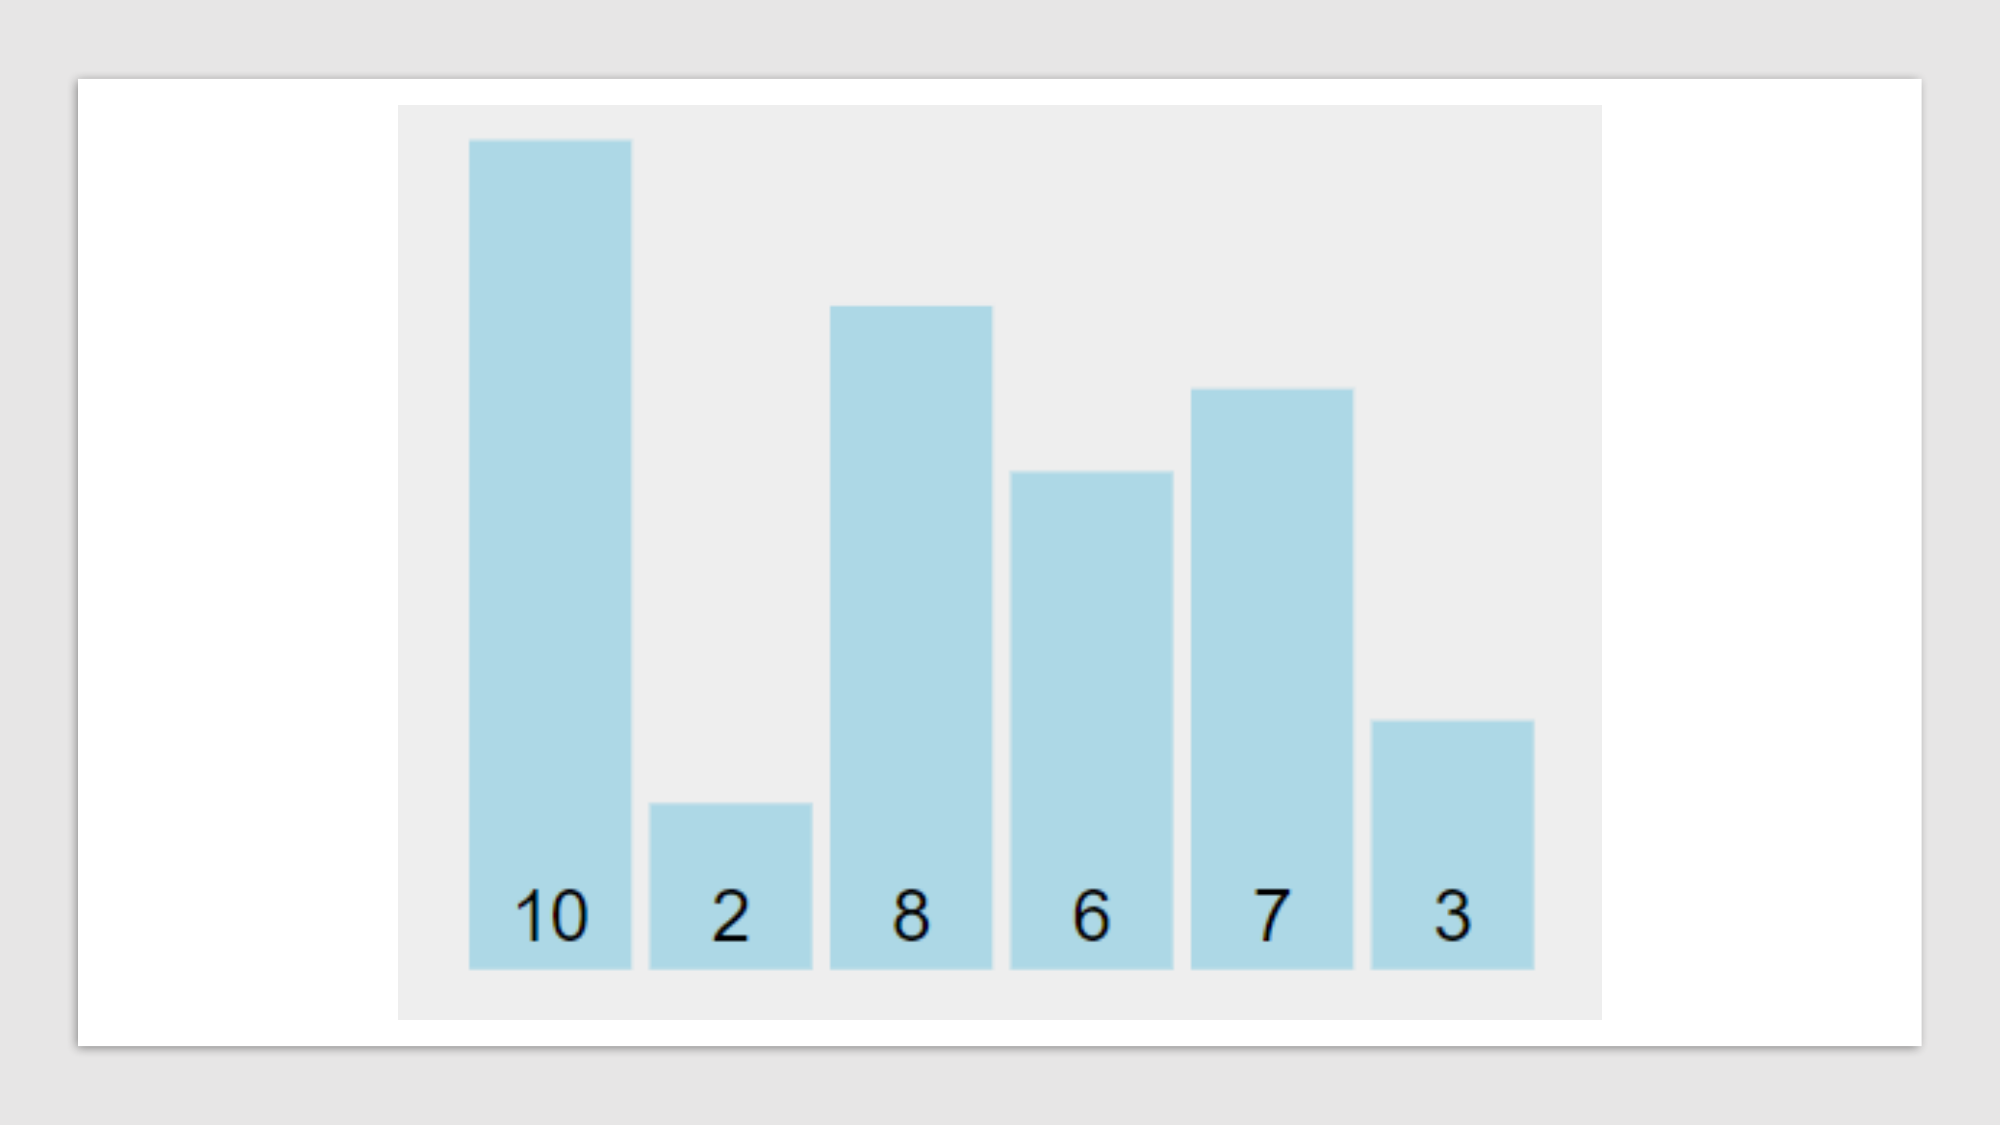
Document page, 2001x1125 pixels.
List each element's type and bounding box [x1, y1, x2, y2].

text_box [0, 0, 2000, 1125]
list [398, 105, 1602, 1020]
text_box [77, 78, 1923, 1047]
